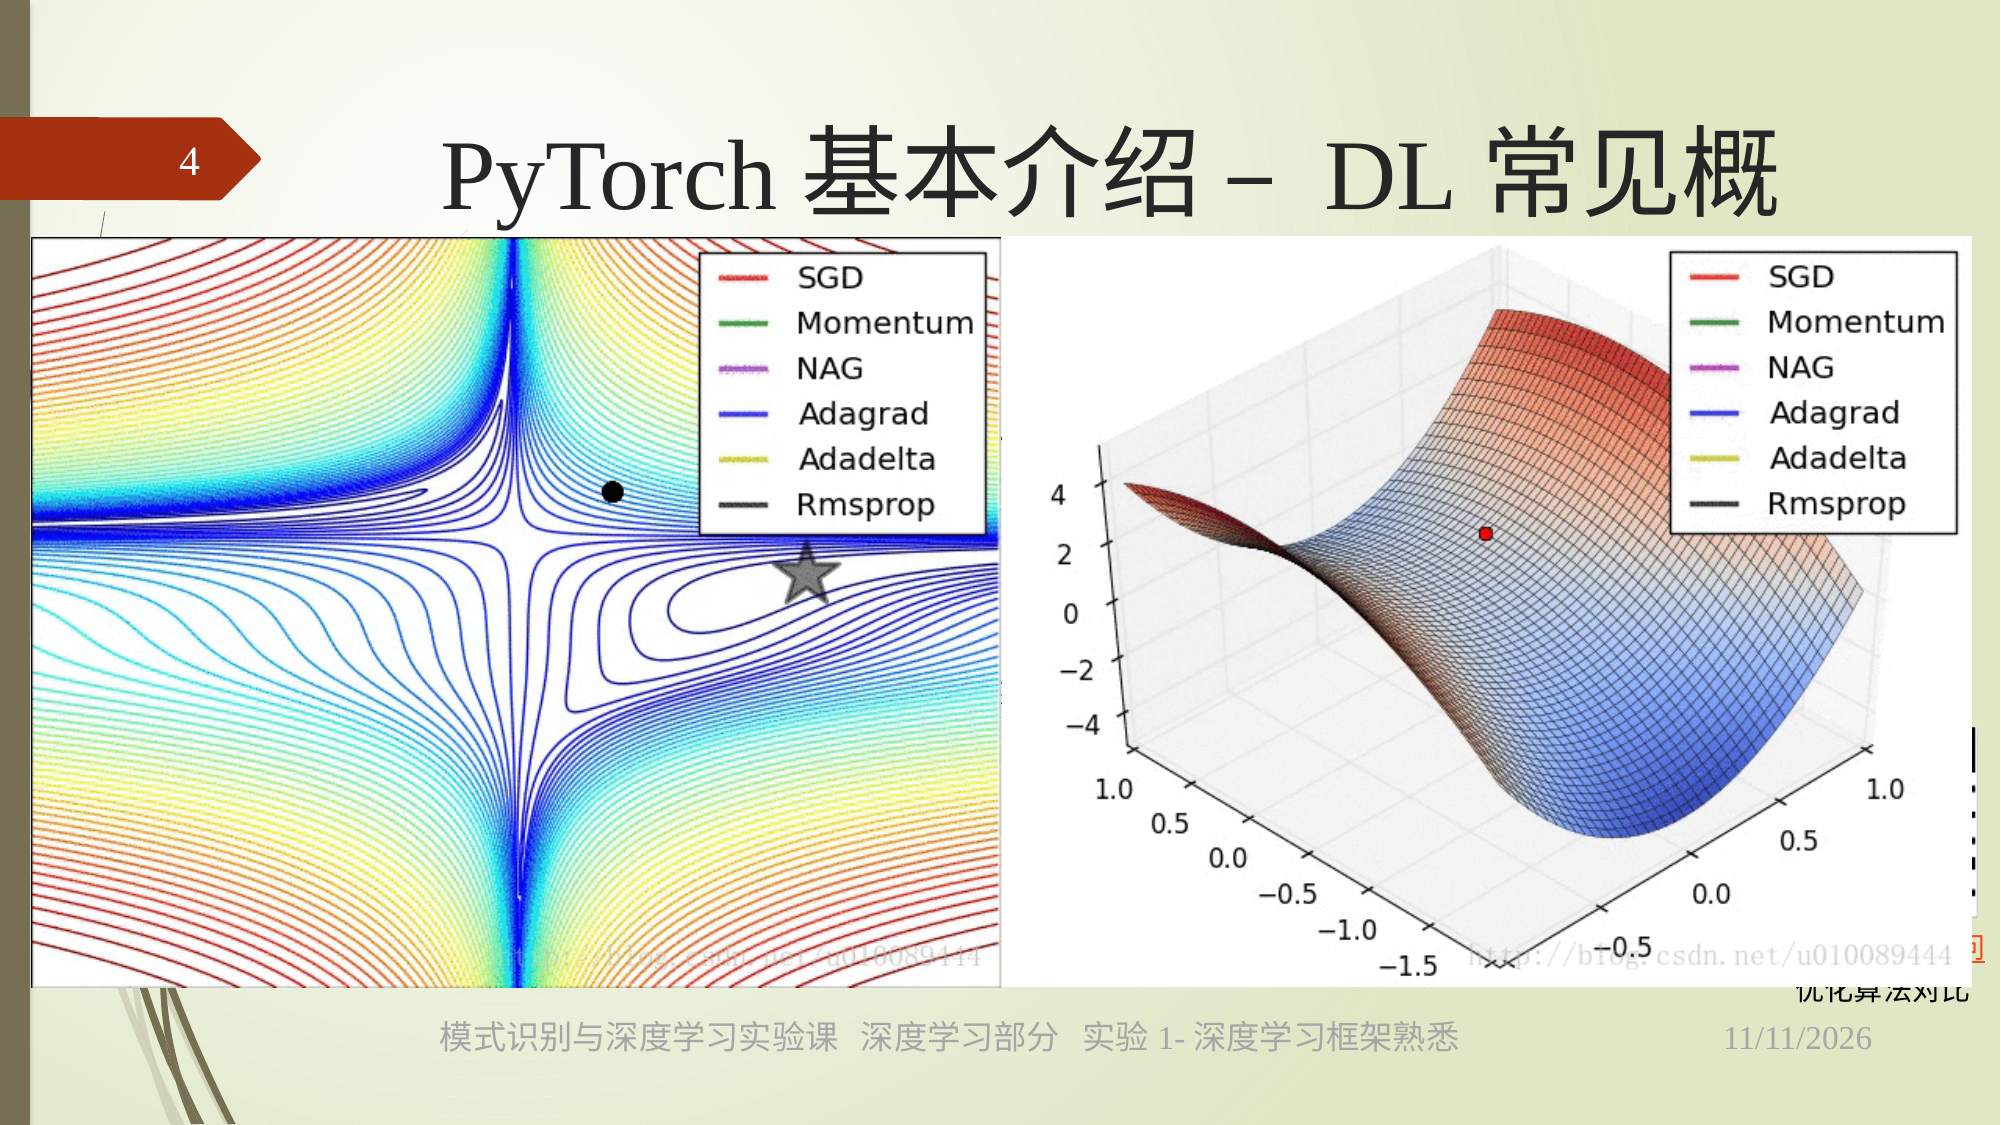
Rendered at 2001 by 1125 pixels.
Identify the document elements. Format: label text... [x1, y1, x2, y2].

title PyTorch基本介绍 – DL常见概念 [425, 102, 1888, 236]
slide_number 4 [87, 129, 216, 190]
picture [31, 236, 1001, 988]
picture [1002, 236, 1978, 988]
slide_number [1699, 1005, 1888, 1067]
text_box 扫码或点击访问 优化算法对比 [1765, 921, 2000, 1014]
footer 模式识别与深度学习实验课 深度学习部分 实验1-深度学习框架熟悉 [424, 1006, 1675, 1067]
